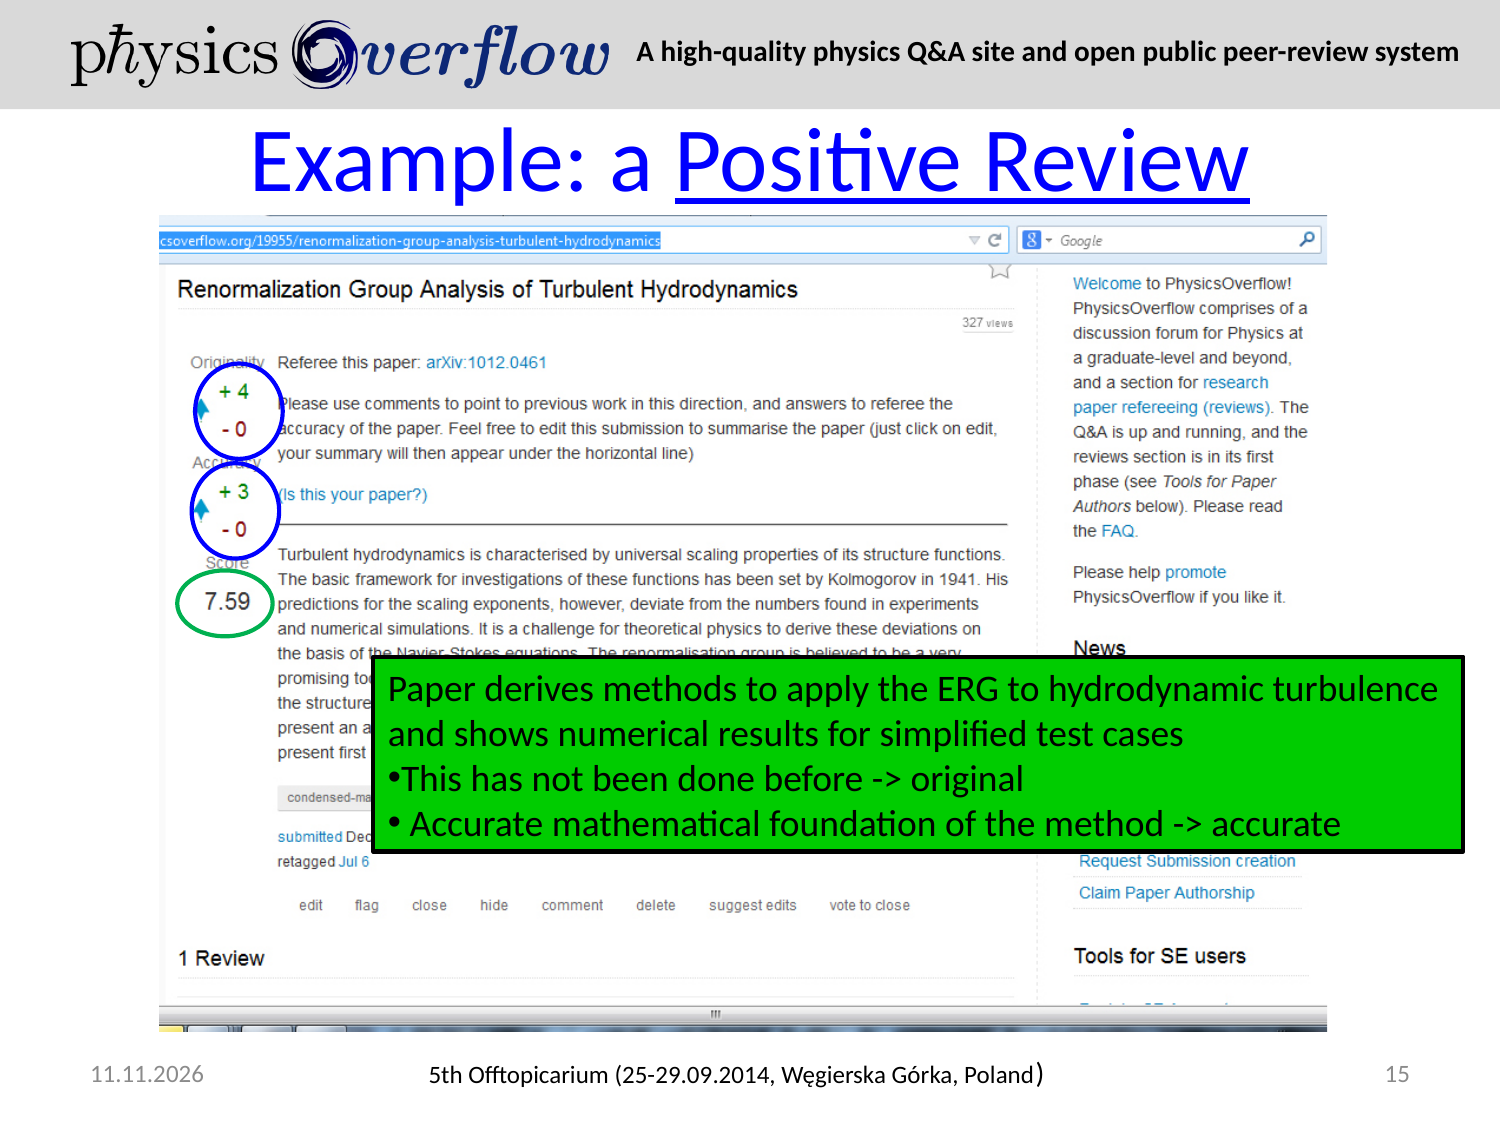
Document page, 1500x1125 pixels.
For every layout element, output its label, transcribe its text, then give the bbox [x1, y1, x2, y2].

title Example: a Positive Review [75, 61, 1425, 249]
slide_number 15 [1074, 1042, 1425, 1103]
picture [71, 20, 609, 89]
footer [512, 1042, 988, 1103]
text_box Paper derives methods to apply the ERG to hydrodynamic turbulence and shows numerical results for simplified test cases This has not been done before -> original Accurate mathematical foundation of the method -> accurate [1332, 656, 1464, 852]
picture [158, 215, 1328, 1032]
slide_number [75, 1042, 425, 1103]
